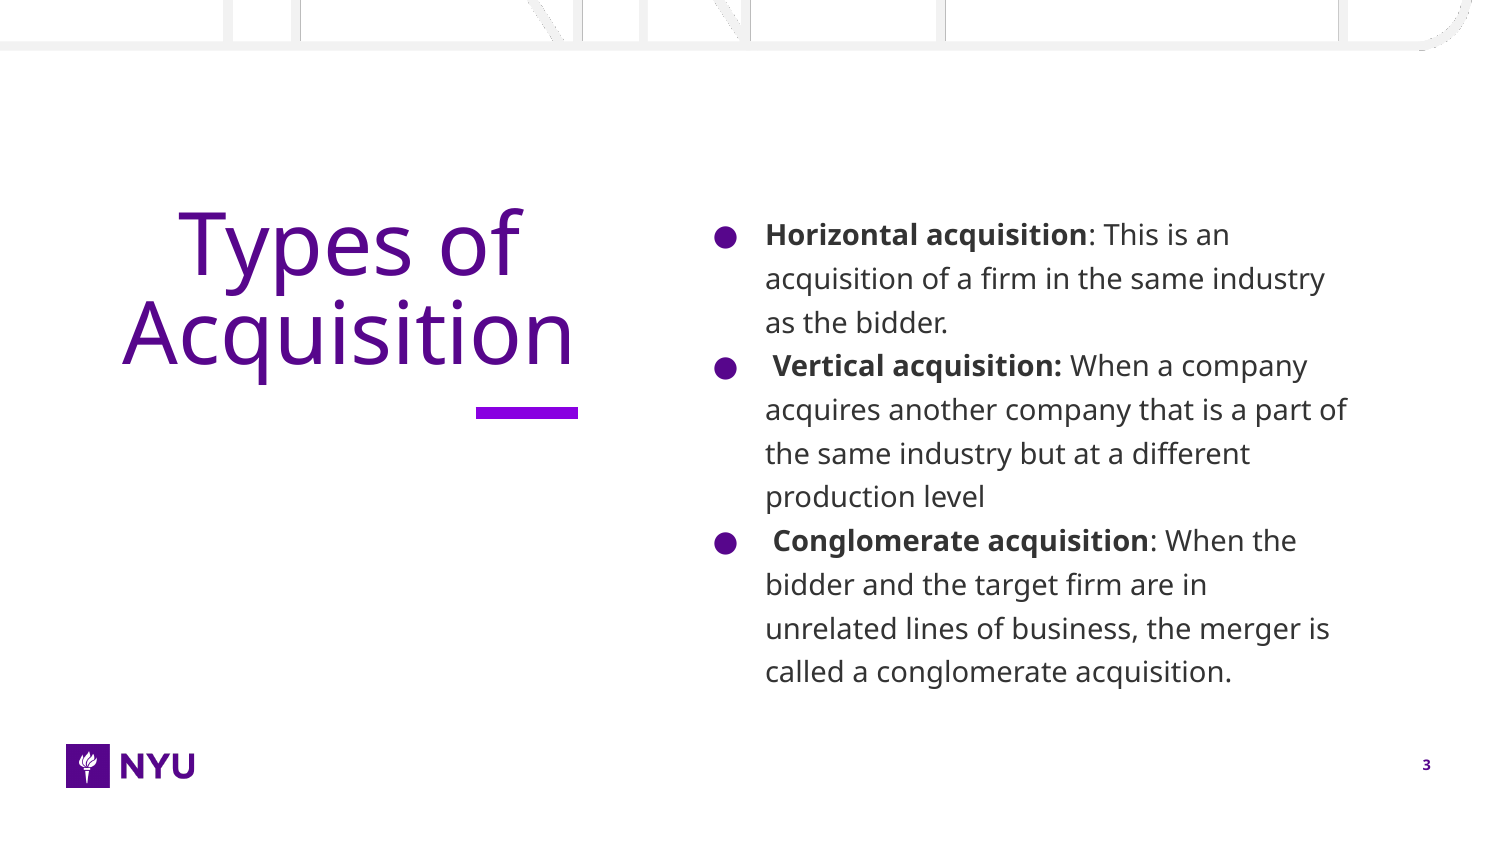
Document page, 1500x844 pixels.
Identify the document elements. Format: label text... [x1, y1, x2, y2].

picture [0, 0, 1496, 51]
title Types of Acquisition [51, 189, 648, 714]
picture [66, 744, 195, 788]
list Horizontal acquisition: This is an acquisition of a firm in the same industry as the bidder. Vertical acquisition: When a company acquires another company that is a part of the same industry but at a different production level Conglomerate acquisition: When the bidder and the target firm are in unrelated lines of business, the merger is called a conglomerate acquisition. [675, 192, 1363, 706]
